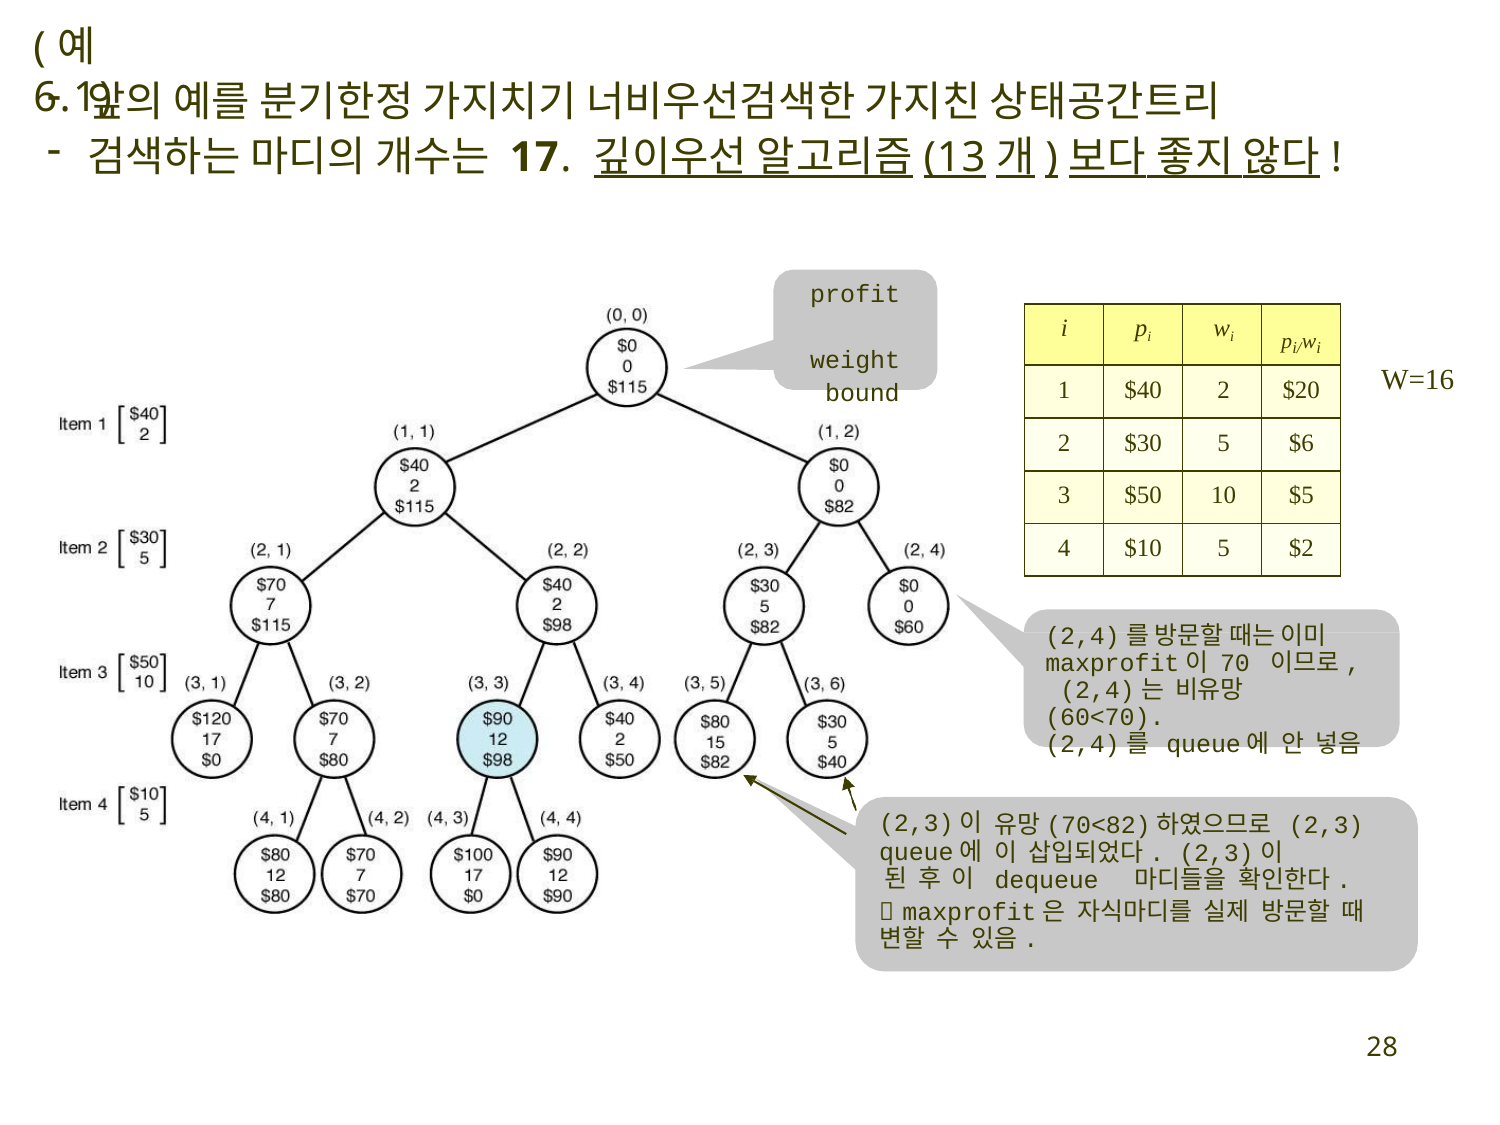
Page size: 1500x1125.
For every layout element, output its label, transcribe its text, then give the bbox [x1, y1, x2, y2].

title (예 6.1) [31, 17, 184, 208]
table_cell $10 [1104, 524, 1182, 575]
table_cell 2 [1183, 366, 1261, 417]
table_cell 10 [1183, 472, 1261, 523]
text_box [743, 774, 857, 836]
text_box 유망(70<82)하였으므로 (2,3)이 삽입되었다. (2,3)이 dequeue 마디들을 확인한다. [992, 806, 1393, 893]
text_box (2,3)이 queue에 된 후 이 [955, 806, 987, 893]
table_cell $2 [1262, 524, 1340, 575]
text_box [855, 796, 1418, 972]
table_cell 2 [1025, 419, 1103, 470]
table_header wi [1183, 305, 1261, 364]
table_cell 1 [1025, 366, 1103, 417]
table_cell 5 [1183, 419, 1261, 470]
text_box (2,4)를 방문할 때는 이미 maxprofit이 70 이므로, (2,4)는 비유망(60<70). (2,4)를 queue에 안 넣음 [1043, 616, 1369, 758]
table_header i [1025, 305, 1103, 364]
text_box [58, 269, 950, 915]
table_cell $5 [1262, 472, 1340, 523]
table_cell 4 [1025, 524, 1103, 575]
table_header pi/wi [1262, 305, 1340, 364]
table_cell $50 [1104, 472, 1182, 523]
slide_number 25 [1360, 1035, 1404, 1125]
table_cell $30 [1104, 419, 1182, 470]
table_header pi [1104, 305, 1182, 364]
table_cell $40 [1104, 366, 1182, 417]
table_cell 5 [1183, 524, 1261, 575]
table_cell $6 [1262, 419, 1340, 470]
text_box  maxprofit은 자식마디를 실제 방문할 때 변할 수 있음. [877, 893, 1378, 953]
table_cell $20 [1262, 366, 1340, 417]
text_box 앞의 예를 분기한정 가지치기 너비우선검색한 가지친 상태공간트리 검색하는 마디의 개수는 17. 깊이우선 알고리즘(13개)보다 좋지 않다! [44, 67, 1382, 180]
table_cell 3 [1025, 472, 1103, 523]
text_box [955, 594, 1400, 748]
text_box W=16 [1379, 358, 1457, 396]
